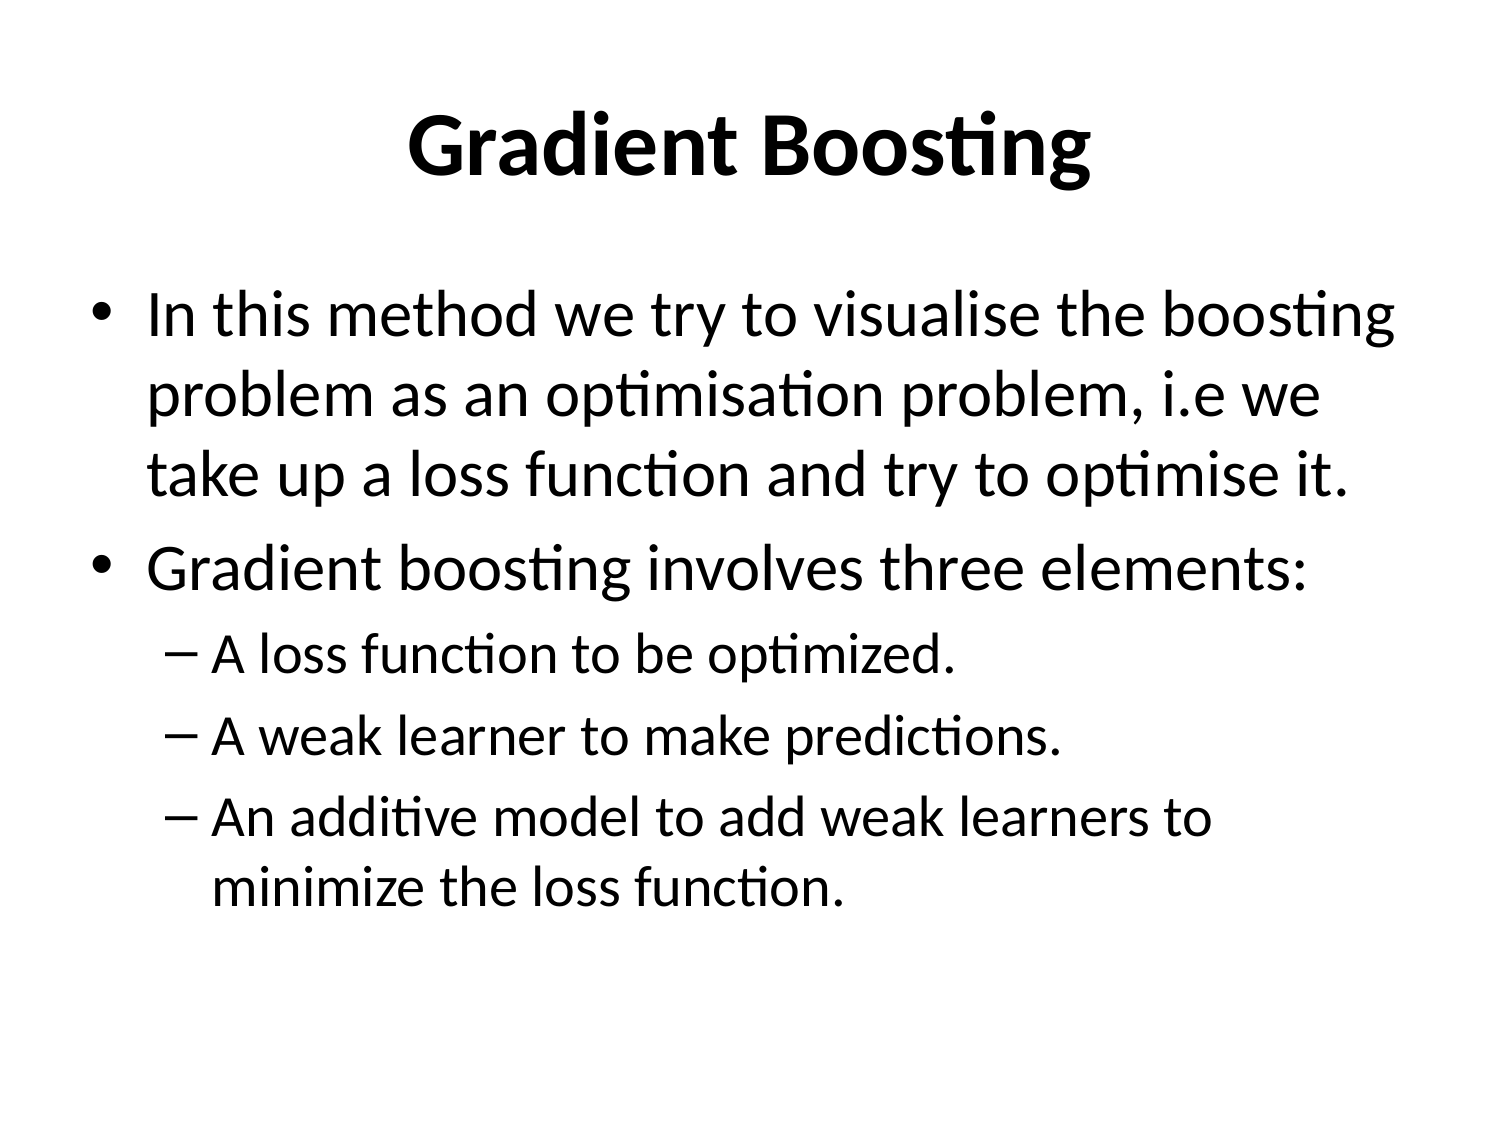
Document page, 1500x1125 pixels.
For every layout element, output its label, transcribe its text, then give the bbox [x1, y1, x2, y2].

list In this method we try to visualise the boosting problem as an optimisation problem, i.e we take up a loss function and try to optimise it. Gradient boosting involves three elements: A loss function to be optimized. A weak learner to make predictions. An additive model to add weak learners to minimize the loss function. [75, 262, 1425, 1005]
title Gradient Boosting [75, 45, 1425, 233]
